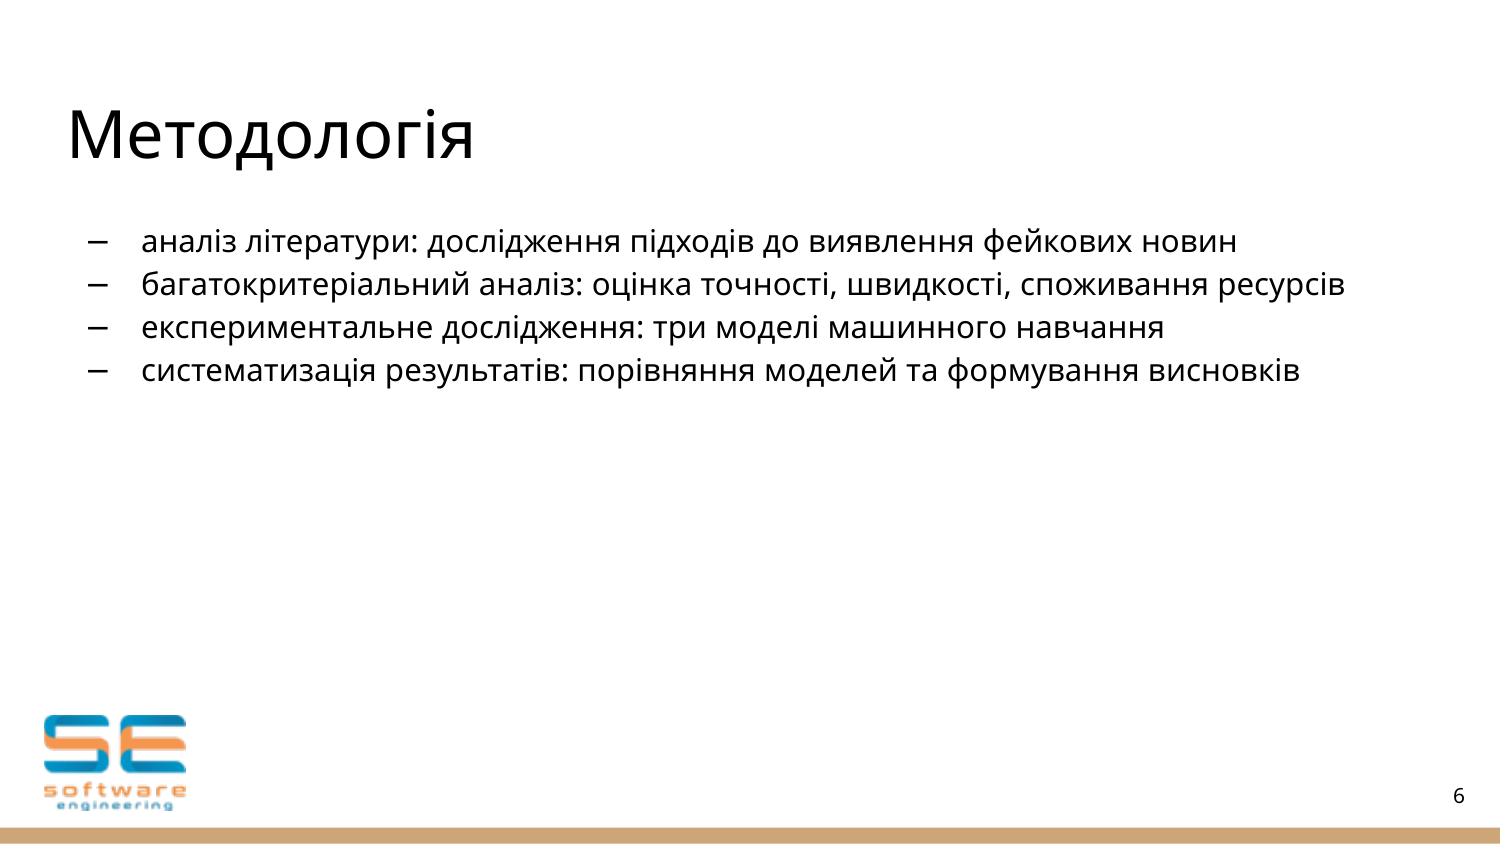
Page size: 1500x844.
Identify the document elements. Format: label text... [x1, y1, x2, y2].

list аналіз літератури: дослідження підходів до виявлення фейкових новин багатокритеріальний аналіз: оцінка точності, швидкості, споживання ресурсів експериментальне дослідження: три моделі машинного навчання систематизація результатів: порівняння моделей та формування висновків [51, 200, 1449, 655]
picture [43, 714, 186, 811]
title Методологія [51, 43, 1449, 188]
slide_number 6 [1389, 764, 1480, 830]
